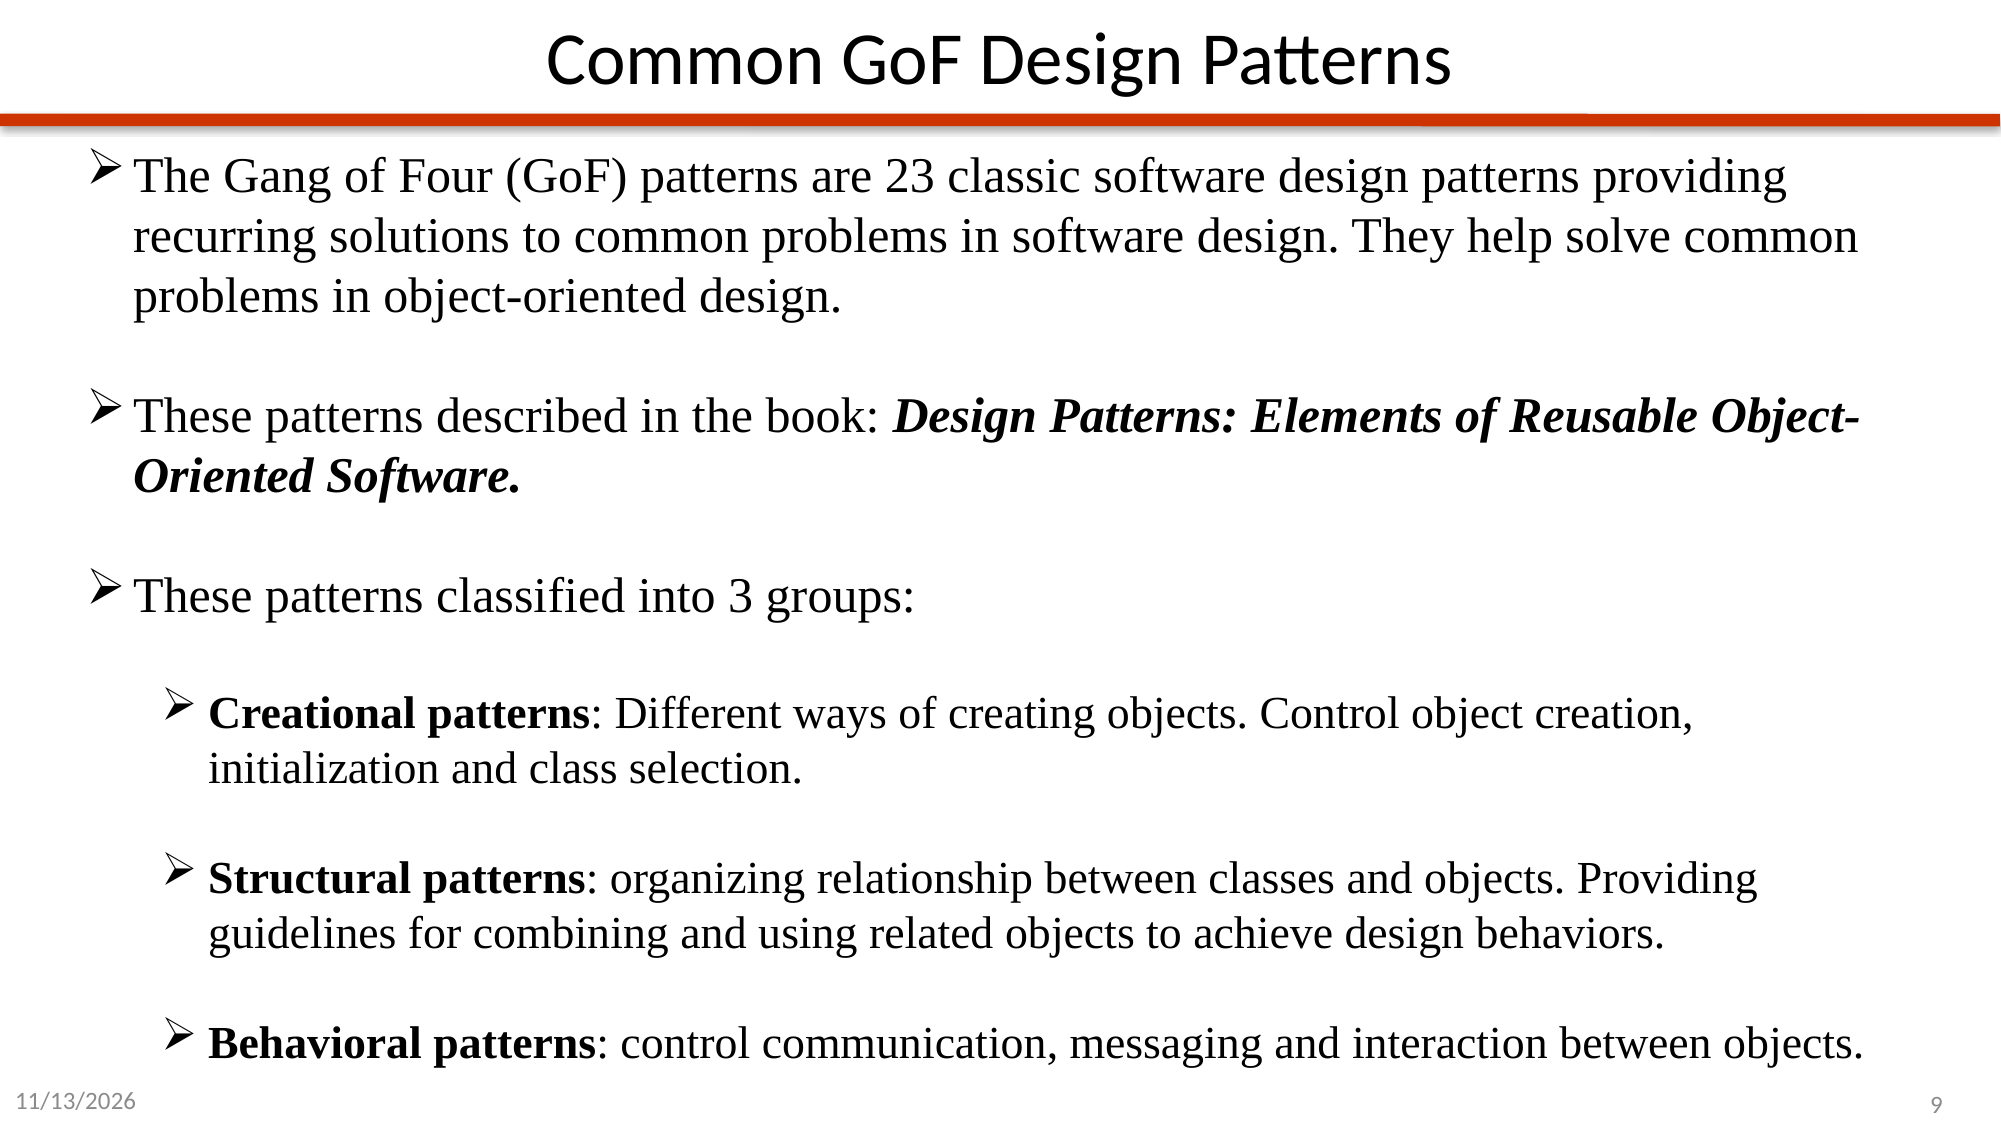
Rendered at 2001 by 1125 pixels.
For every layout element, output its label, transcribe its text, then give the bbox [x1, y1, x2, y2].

title Common GoF Design Patterns [0, 0, 2000, 111]
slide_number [0, 1078, 71, 1121]
text_box The Gang of Four (GoF) patterns are 23 classic software design patterns providing recurring solutions to common problems in software design. They help solve common problems in object-oriented design. These patterns described in the book: Design Patterns: Elements of Reusable Object-Oriented Software. These patterns classified into 3 groups: Creational patterns: Different ways of creating objects. Control object creation, initialization and class selection. Structural patterns: organizing relationship between classes and objects. Providing guidelines for combining and using related objects to achieve design behaviors. Behavioral patterns: control communication, messaging and interaction between objects. [71, 135, 1929, 1125]
